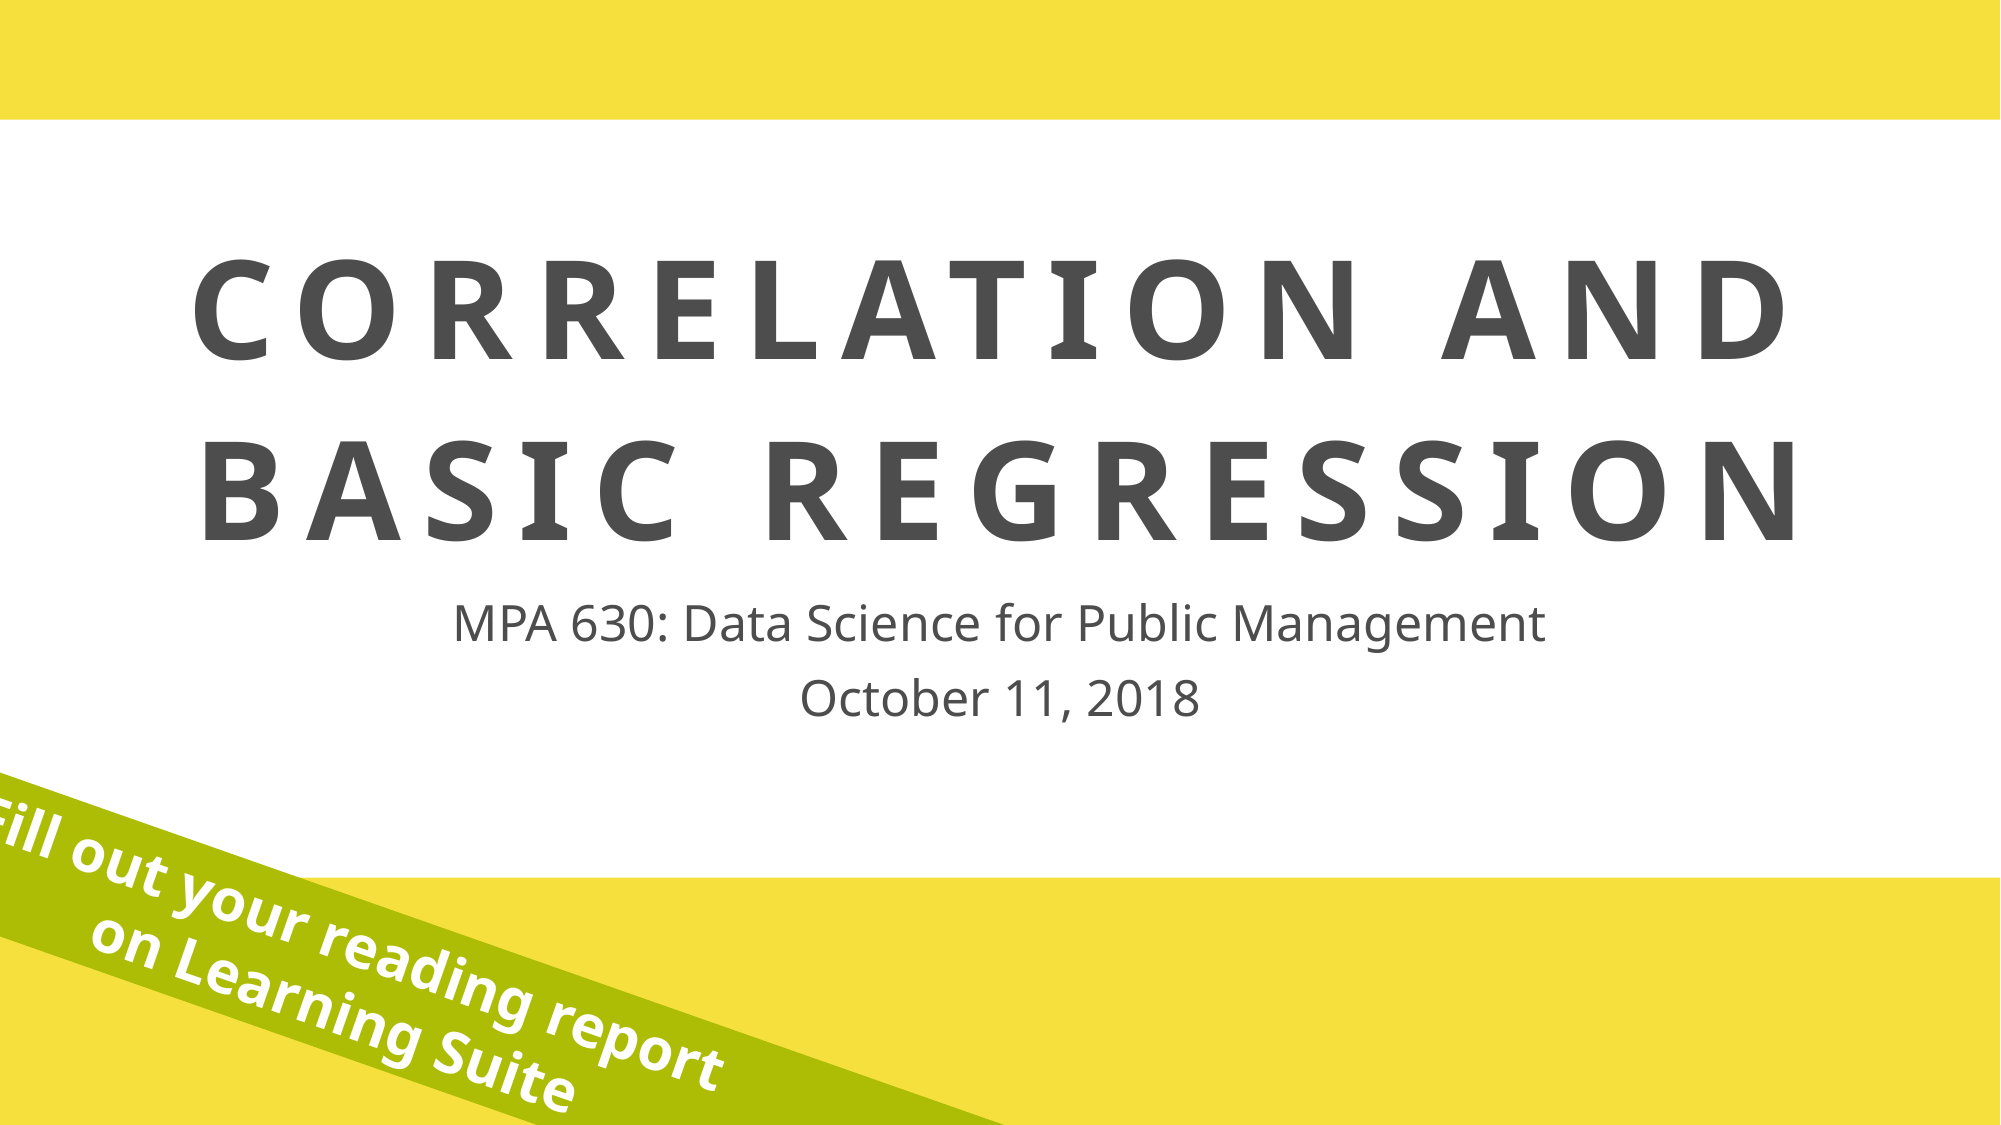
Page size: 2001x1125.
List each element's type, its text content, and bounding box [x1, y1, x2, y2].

text_box [301, 877, 2000, 1125]
text_box [0, 937, 534, 1125]
subtitle MPA 630: Data Science for Public Management October 11, 2018 [249, 590, 1750, 863]
text_box [0, 0, 2000, 121]
text_box Fill out your reading report on Learning Suite [0, 772, 1005, 1125]
title CORRELATION AND BASIC REGRESSION [51, 184, 1950, 576]
